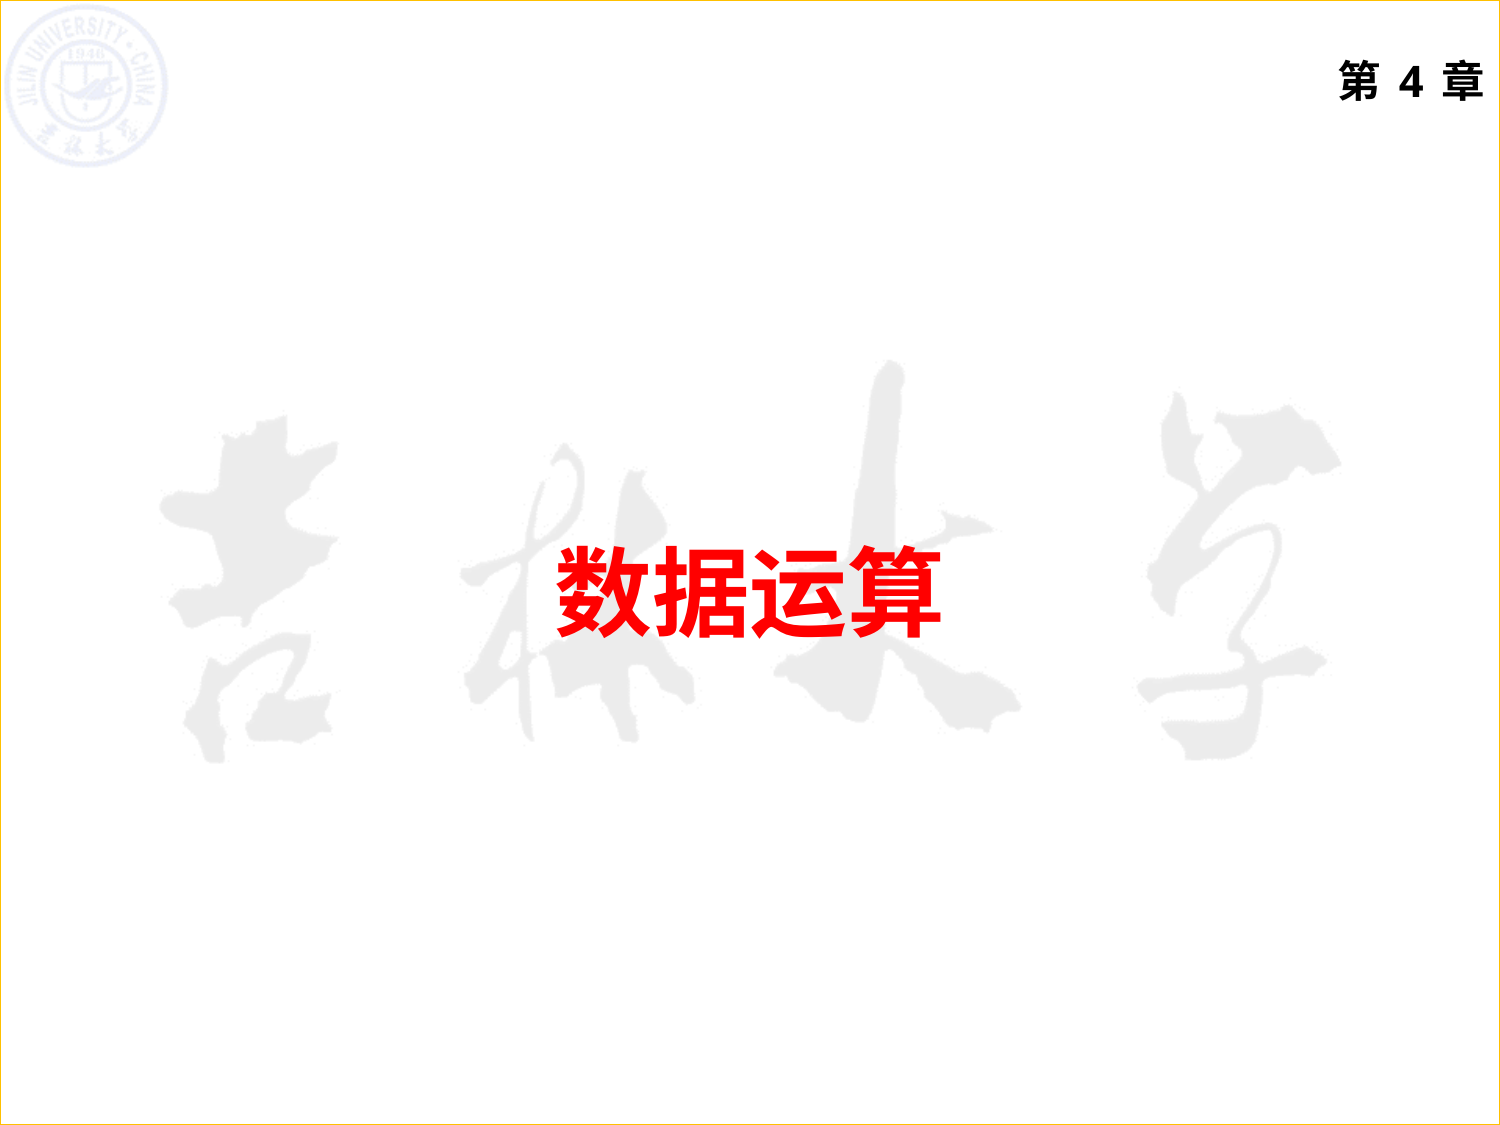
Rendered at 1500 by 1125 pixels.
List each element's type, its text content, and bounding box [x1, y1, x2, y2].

text_box 第4章 数据运算 [0, 0, 1500, 1125]
